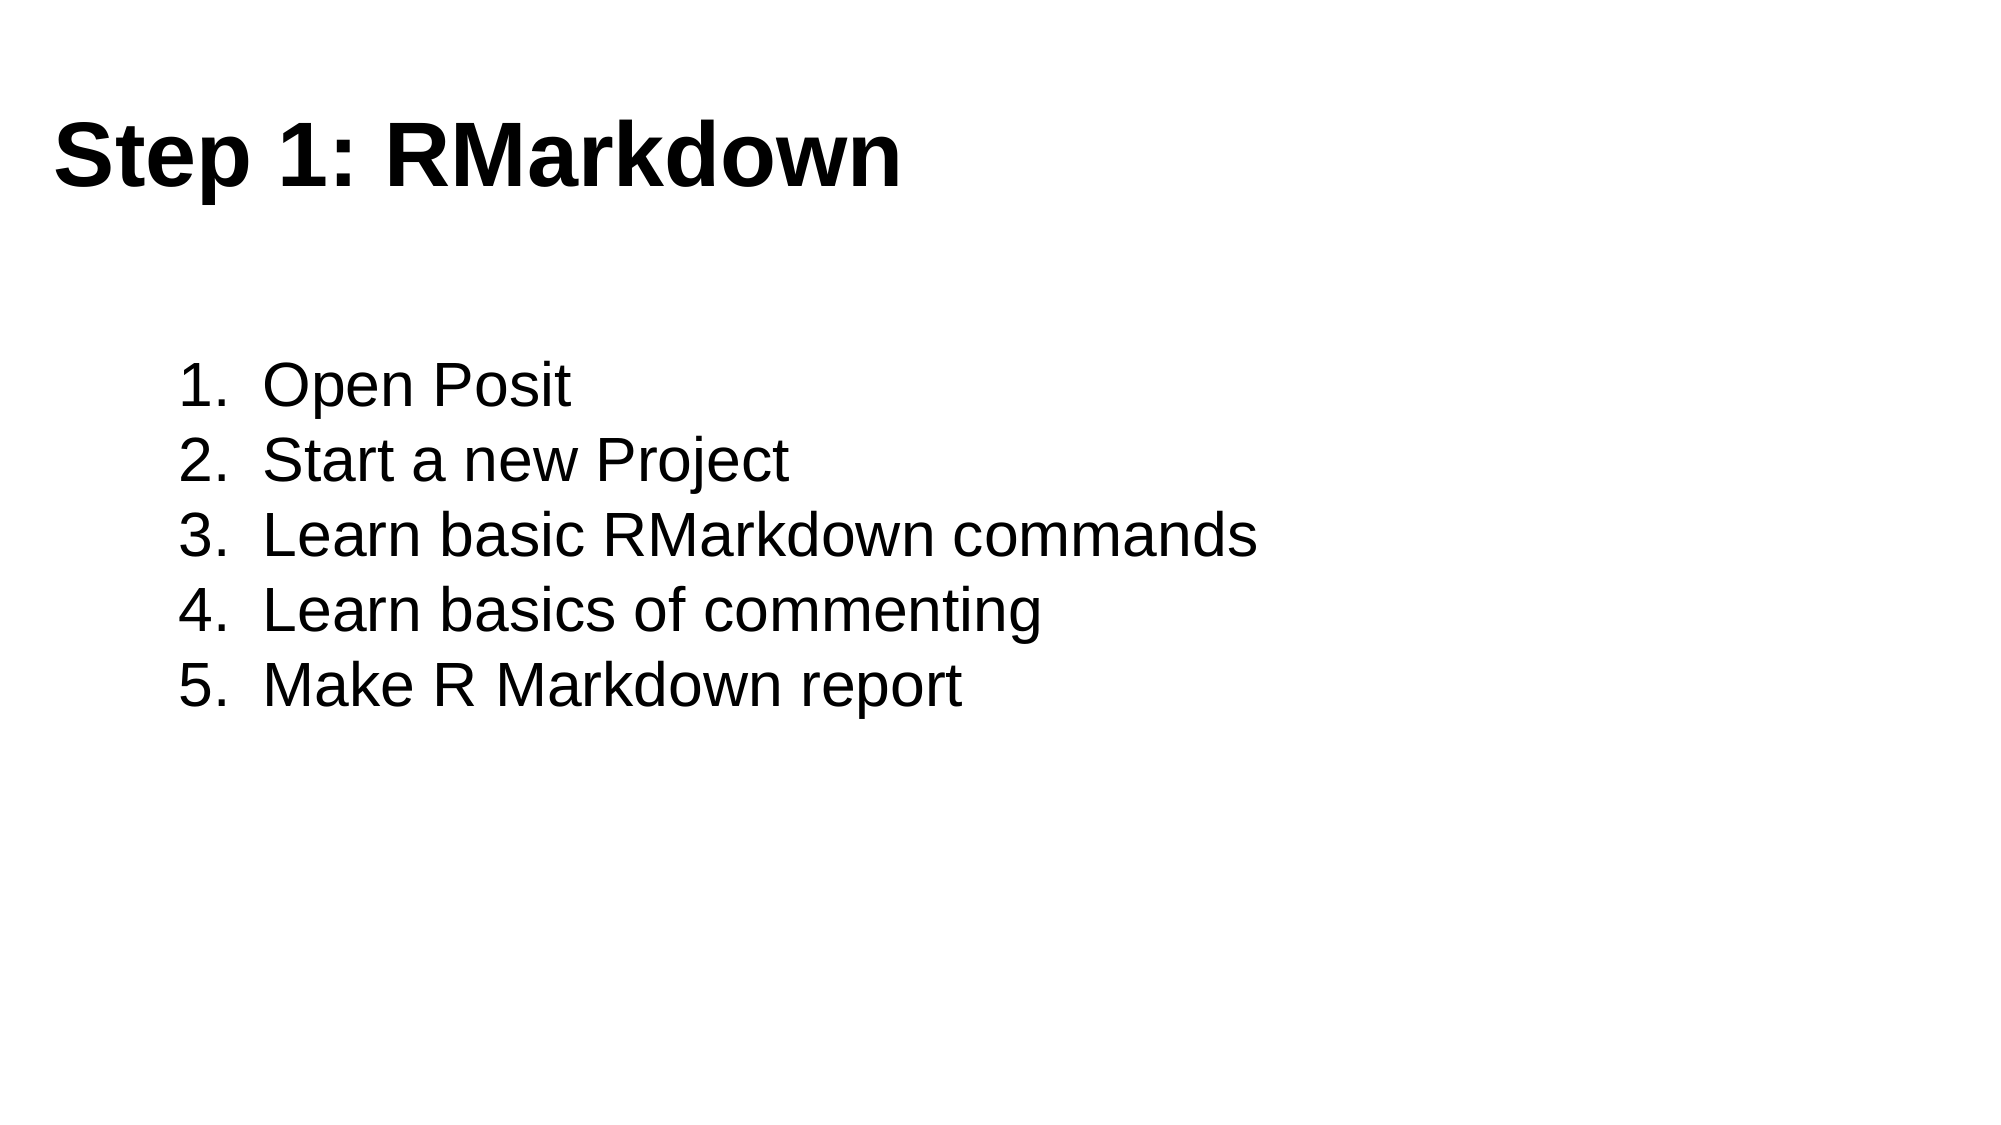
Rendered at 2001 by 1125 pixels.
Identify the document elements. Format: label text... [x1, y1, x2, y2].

text_box Open Posit Start a new Project Learn basic RMarkdown commands Learn basics of commenting Make R Markdown report [163, 336, 1969, 727]
title Step 1: RMarkdown [38, 47, 1839, 266]
